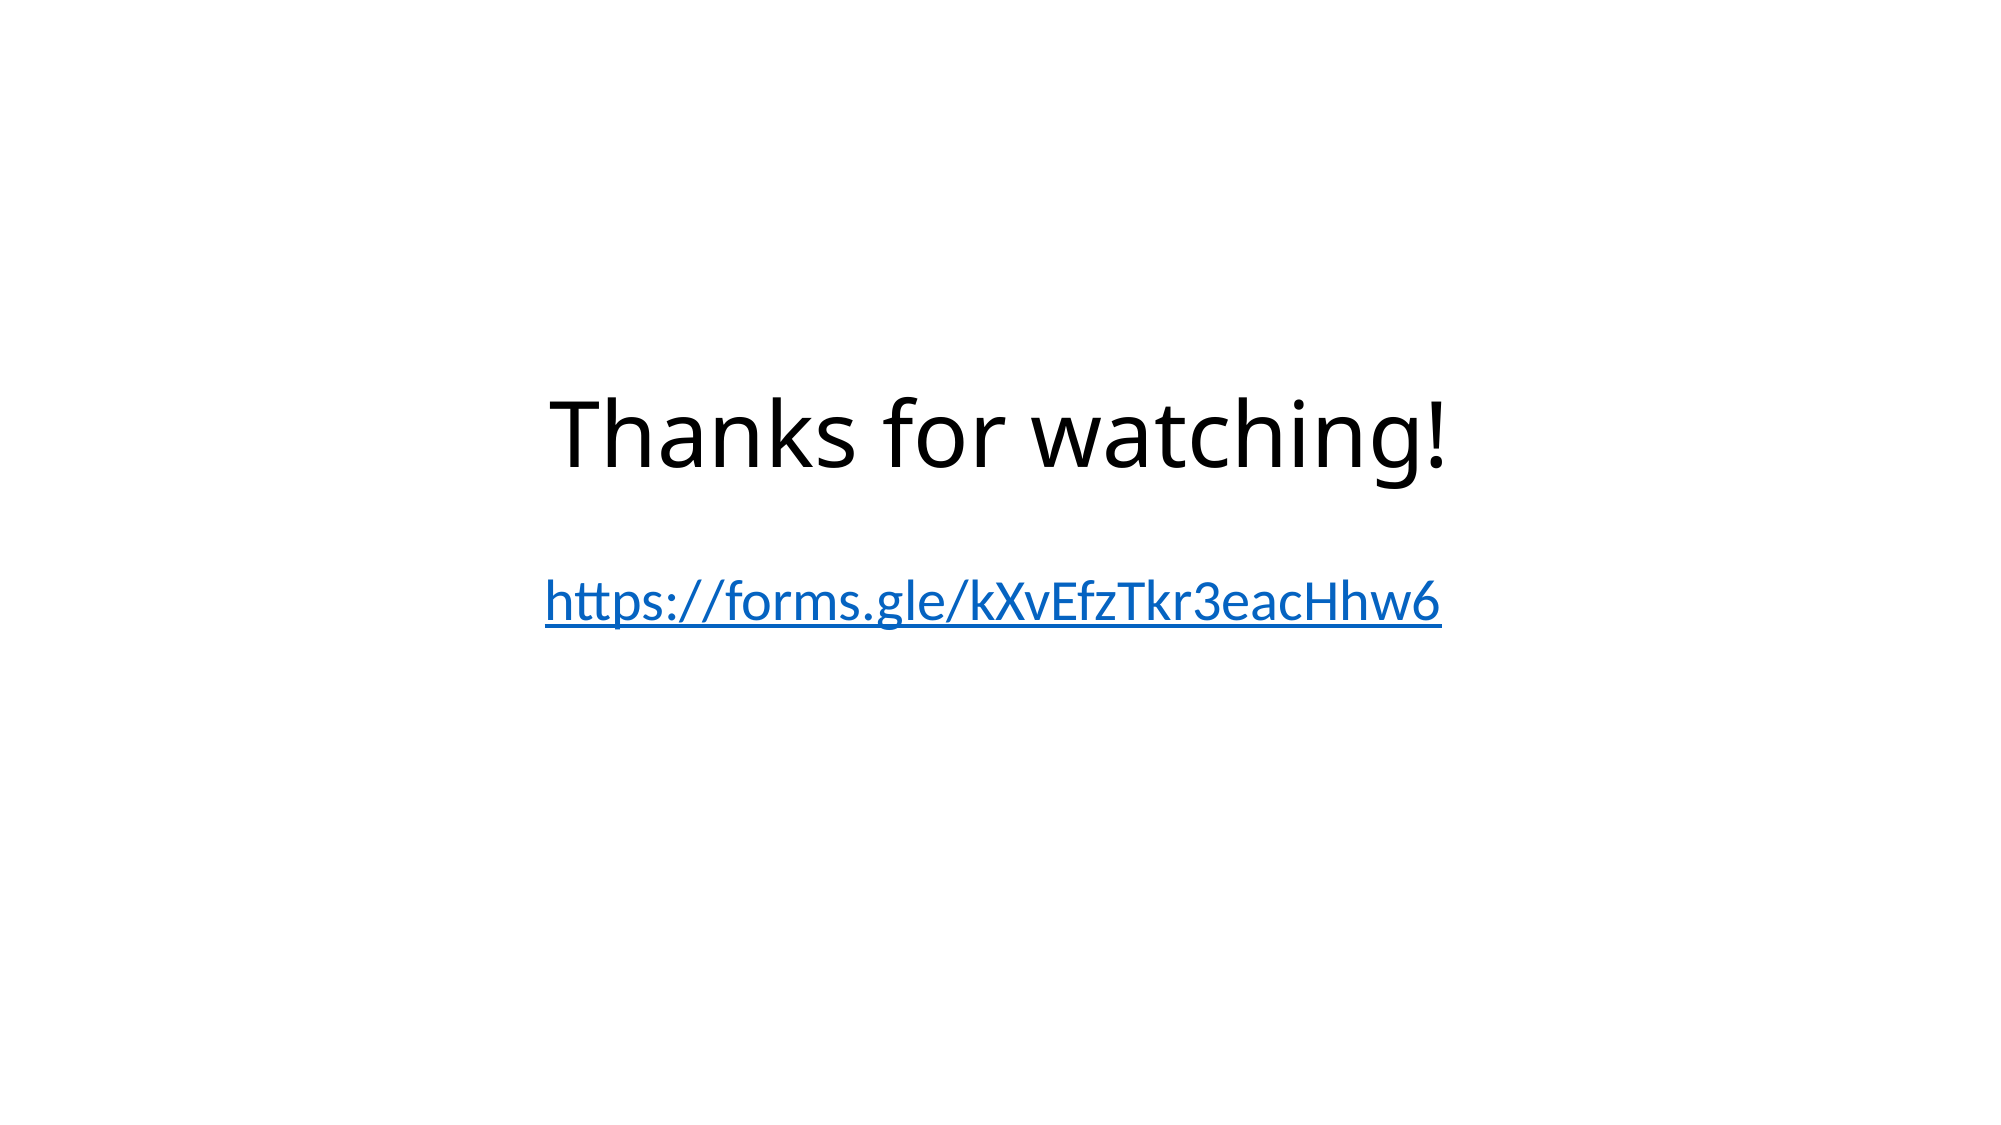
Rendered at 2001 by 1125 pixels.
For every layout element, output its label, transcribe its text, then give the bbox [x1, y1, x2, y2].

title Thanks for watching! [137, 328, 1863, 547]
list https://forms.gle/kXvEfzTkr3eacHhw6 [529, 562, 1471, 642]
